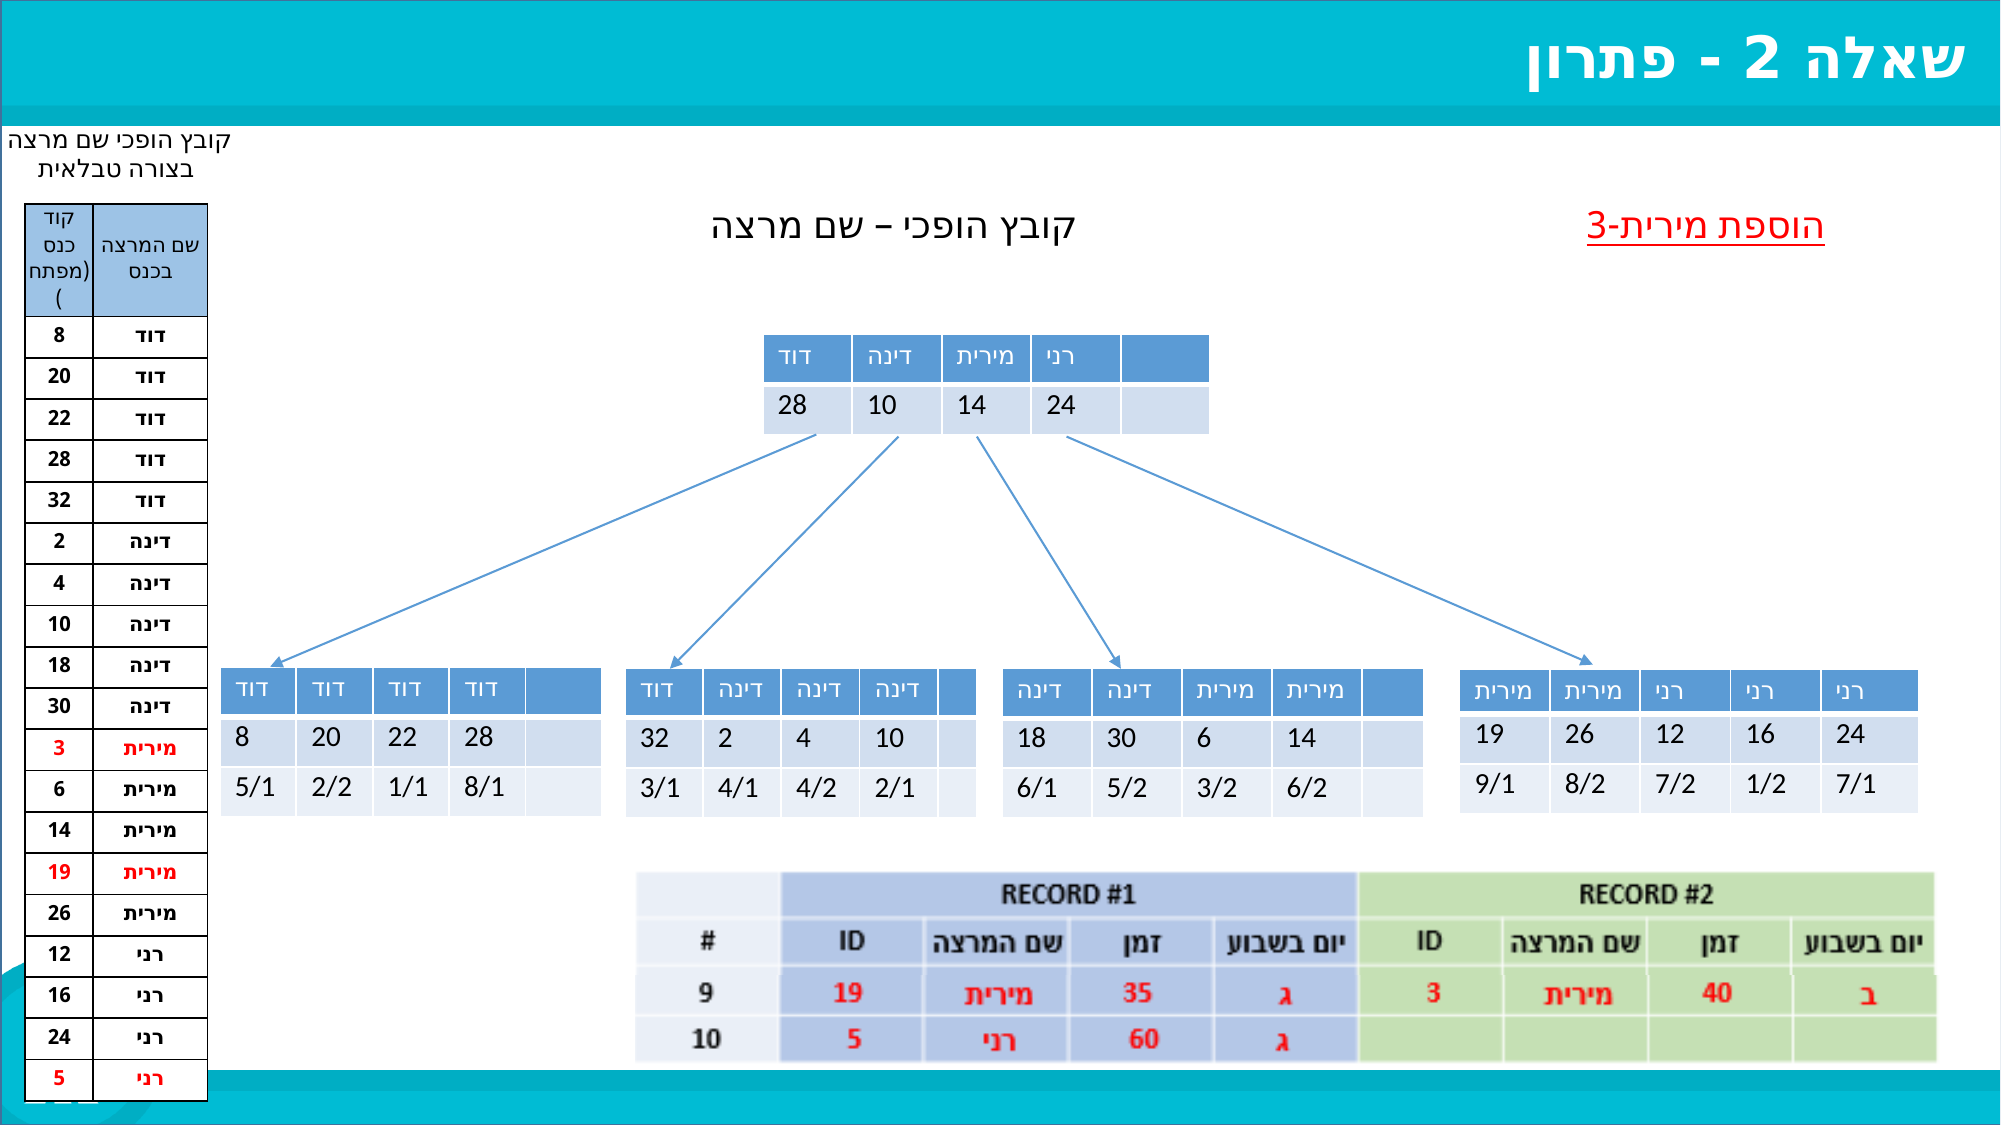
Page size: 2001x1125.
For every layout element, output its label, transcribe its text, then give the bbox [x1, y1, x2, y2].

table_header דוד [764, 335, 851, 382]
table_cell 19 [26, 854, 92, 894]
table_cell רני [94, 1060, 207, 1100]
table_cell 5/2 [1093, 769, 1181, 817]
table_header מירית [1273, 669, 1361, 716]
table_cell 26 [26, 895, 92, 935]
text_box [1066, 436, 1593, 665]
table_cell 18 [1003, 721, 1091, 767]
table_cell 7/2 [1641, 765, 1730, 813]
table_cell 2/2 [297, 768, 372, 816]
table_cell 32 [26, 483, 92, 522]
table_cell [526, 768, 601, 816]
table_header שם המרצה בכנס [94, 205, 207, 316]
table_cell דינה [94, 648, 207, 687]
table_cell מירית [94, 813, 207, 852]
table_cell מירית [94, 730, 207, 770]
table_cell 5/1 [221, 768, 295, 816]
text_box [976, 436, 1121, 669]
table_cell דוד [94, 317, 207, 357]
table_cell רני [94, 978, 207, 1017]
table_cell דינה [94, 524, 207, 563]
table_cell 8 [221, 720, 295, 766]
table_header דוד [297, 668, 372, 714]
table_header דינה [1093, 669, 1181, 716]
table_header רני [1641, 670, 1730, 711]
table_header [939, 669, 976, 715]
table_cell דינה [94, 606, 207, 646]
table_header מירית [943, 335, 1030, 382]
table_cell 3 [26, 730, 92, 770]
table_cell דוד [94, 400, 207, 439]
table_header דוד [626, 669, 702, 715]
table_cell 14 [26, 813, 92, 852]
table_cell [1122, 387, 1209, 434]
table_cell 24 [1032, 387, 1120, 434]
table_header קוד כנס (מפתח) [26, 205, 92, 316]
text_box קובץ הופכי שם מרצה בצורה טבלאית [0, 115, 248, 191]
table_cell 8/1 [450, 768, 525, 816]
table_cell 30 [26, 689, 92, 728]
table_cell 9/1 [1460, 765, 1549, 813]
table_cell רני [94, 1019, 207, 1059]
table_header [1122, 335, 1209, 382]
table_cell רני [94, 937, 207, 976]
table_cell [526, 720, 601, 766]
table_header מירית [1551, 670, 1639, 711]
table_cell דינה [94, 689, 207, 728]
table_cell 20 [26, 359, 92, 398]
table_cell 19 [1460, 717, 1549, 763]
table_cell 3/2 [1183, 769, 1271, 817]
table_cell דוד [94, 359, 207, 398]
table_cell 28 [764, 387, 851, 434]
table_cell 6 [26, 771, 92, 811]
table_cell 16 [1731, 717, 1820, 763]
table_header מירית [1460, 670, 1549, 711]
table_cell מירית [94, 771, 207, 811]
text_box הוספת מירית-3 [1571, 193, 1841, 254]
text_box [669, 436, 899, 669]
table_cell 28 [450, 720, 525, 766]
table_cell 14 [1273, 721, 1361, 767]
table_cell 4 [26, 565, 92, 605]
table_cell 8/2 [1551, 765, 1639, 813]
table_cell 3/1 [626, 769, 702, 817]
table_cell 20 [297, 720, 372, 766]
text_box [270, 434, 817, 667]
table_cell 12 [1641, 717, 1730, 763]
table_cell 10 [853, 387, 941, 434]
table_cell 4/1 [704, 769, 780, 817]
table_header דינה [782, 669, 859, 715]
table_header דוד [450, 668, 525, 714]
table_header דינה [1003, 669, 1091, 716]
table_cell [1363, 769, 1423, 817]
table_cell 5 [26, 1060, 92, 1100]
table_cell [939, 720, 976, 767]
table_header רני [1032, 335, 1120, 382]
table_cell 24 [1822, 717, 1918, 763]
table_cell 2 [704, 720, 780, 767]
table_header דינה [853, 335, 941, 382]
table_cell 6/2 [1273, 769, 1361, 817]
table_header מירית [1183, 669, 1271, 716]
table_cell 10 [860, 720, 937, 767]
table_cell 4/2 [782, 769, 859, 817]
table_cell 6/1 [1003, 769, 1091, 817]
table_cell 10 [26, 606, 92, 646]
table_cell מירית [94, 895, 207, 935]
table_cell 30 [1093, 721, 1181, 767]
table_cell 1/1 [374, 768, 448, 816]
table_cell 12 [26, 937, 92, 976]
table_cell דוד [94, 483, 207, 522]
table_header דינה [860, 669, 937, 715]
table_header [526, 668, 601, 714]
table_cell מירית [94, 854, 207, 894]
table_header [1363, 669, 1423, 716]
table_header דוד [374, 668, 448, 714]
table_cell 16 [26, 978, 92, 1017]
table_cell 14 [943, 387, 1030, 434]
table_cell 2 [26, 524, 92, 563]
table_cell 26 [1551, 717, 1639, 763]
table_cell 6 [1183, 721, 1271, 767]
table_header רני [1731, 670, 1820, 711]
table_cell 7/1 [1822, 765, 1918, 813]
table_cell 1/2 [1731, 765, 1820, 813]
table_cell [939, 769, 976, 817]
table_cell דוד [94, 441, 207, 481]
text_box קובץ הופכי – שם מרצה [695, 193, 1093, 254]
table_cell דינה [94, 565, 207, 605]
table_header דינה [704, 669, 780, 715]
table_cell 22 [374, 720, 448, 766]
table_header דוד [221, 668, 295, 714]
table_cell 22 [26, 400, 92, 439]
table_cell 18 [26, 648, 92, 687]
table_cell 28 [26, 441, 92, 481]
table_cell 24 [26, 1019, 92, 1059]
table_header רני [1822, 670, 1918, 711]
text_box שאלה 2 - פתרון [1510, 12, 1981, 98]
picture [0, 0, 2001, 1125]
table_cell 4 [782, 720, 859, 767]
table_cell 32 [626, 720, 702, 767]
table_cell [1363, 721, 1423, 767]
table_cell 8 [26, 317, 92, 357]
table_cell 2/1 [860, 769, 937, 817]
